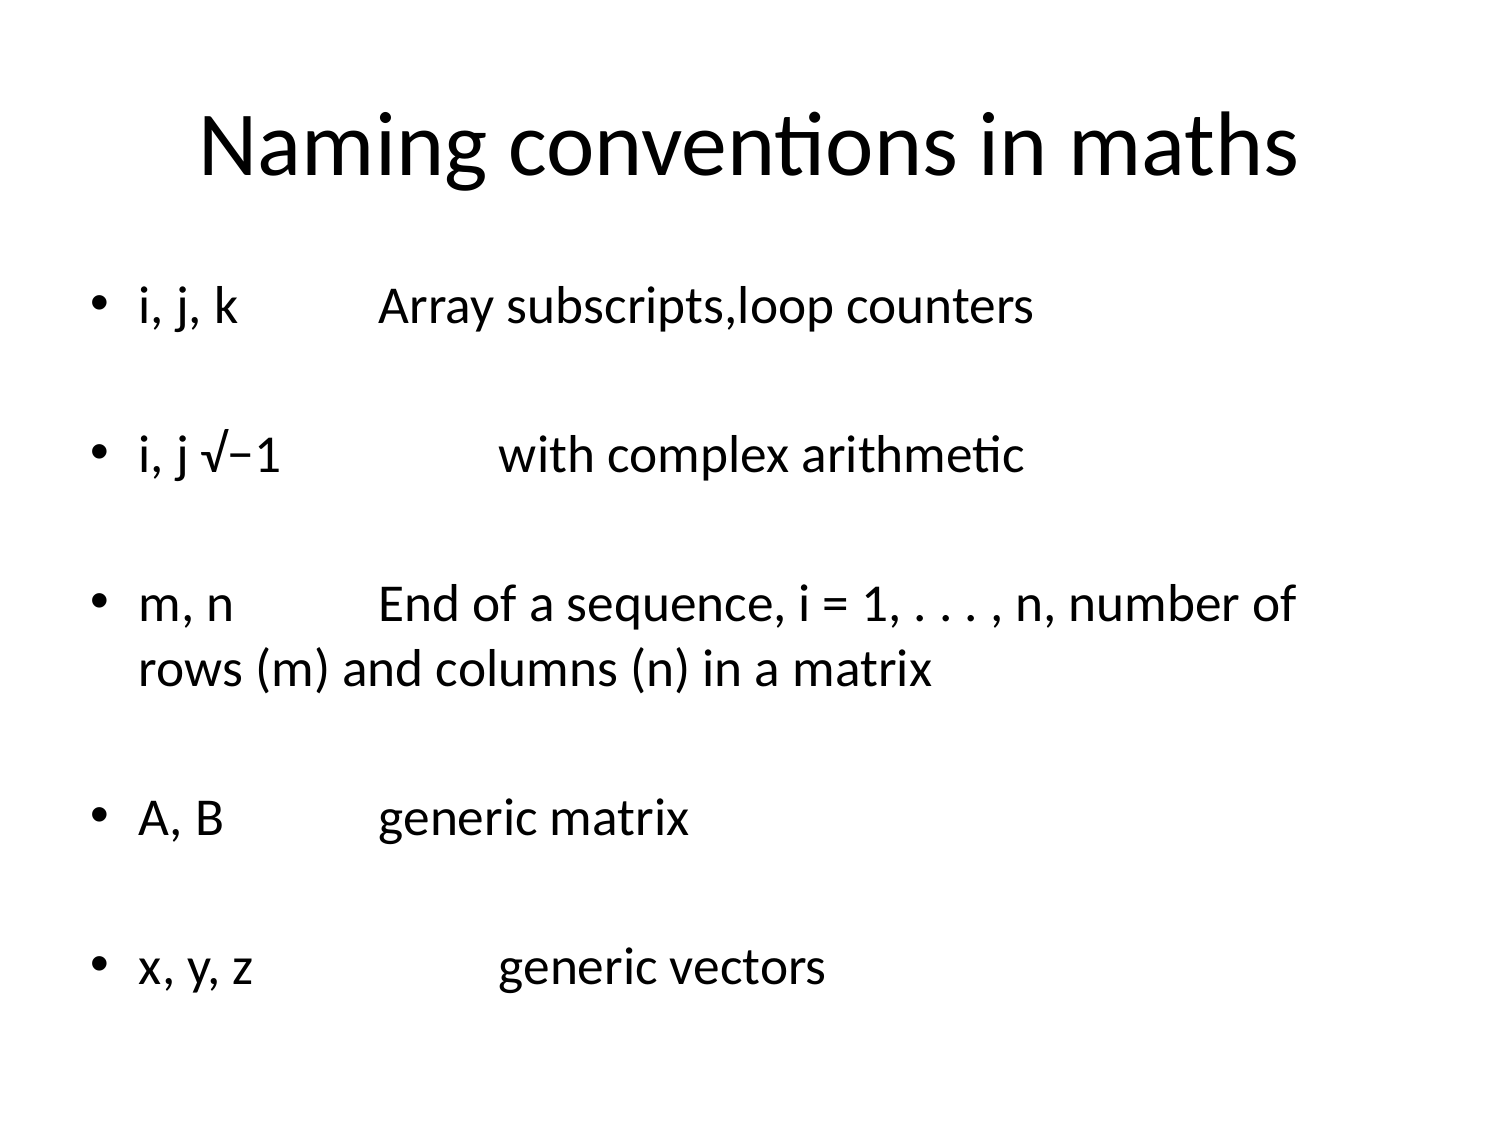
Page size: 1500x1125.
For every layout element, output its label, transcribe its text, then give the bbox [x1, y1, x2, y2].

list i, j, k Array subscripts,loop counters i, j √−1 with complex arithmetic m, n End of a sequence, i = 1, . . . , n, number of rows (m) and columns (n) in a matrix A, B generic matrix x, y, z generic vectors [75, 262, 1425, 1005]
title Naming conventions in maths [75, 45, 1425, 233]
